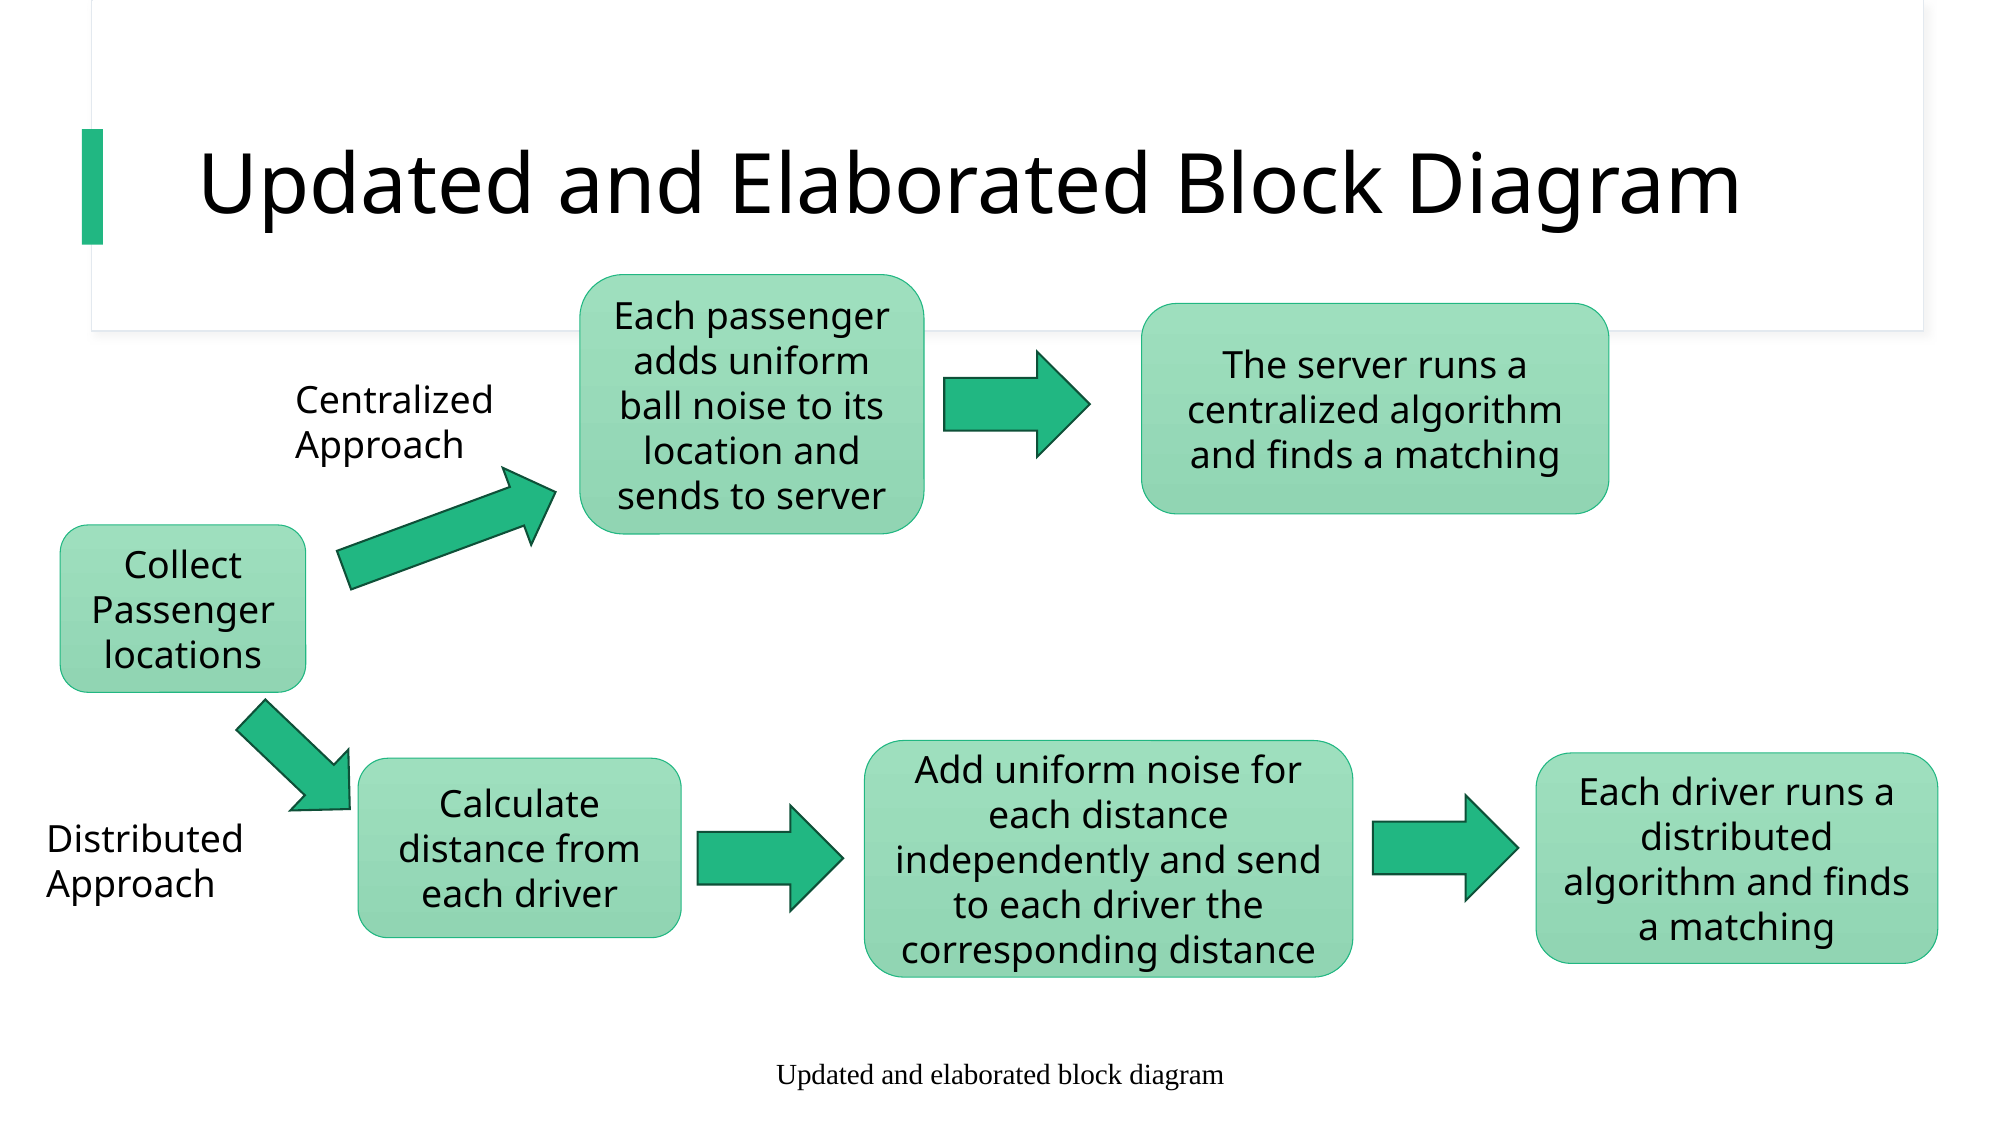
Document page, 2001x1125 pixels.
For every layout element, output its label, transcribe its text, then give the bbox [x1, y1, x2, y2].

text_box Centralized Approach [280, 368, 570, 474]
text_box [234, 698, 351, 811]
text_box The server runs a centralized algorithm and finds a matching [1141, 302, 1610, 515]
text_box Calculate distance from each driver [357, 757, 682, 939]
text_box Collect Passenger locations [59, 524, 307, 693]
title Updated and Elaborated Block Diagram [183, 90, 1851, 284]
text_box [943, 349, 1092, 460]
text_box Add uniform noise for each distance independently and send to each driver the corresponding distance [863, 739, 1354, 978]
text_box Distributed Approach [31, 807, 321, 912]
footer Updated and elaborated block diagram [662, 1042, 1338, 1103]
text_box Each passenger adds uniform ball noise to its location and sends to server [579, 274, 925, 535]
text_box [696, 803, 845, 914]
text_box Each driver runs a distributed algorithm and finds a matching [1535, 752, 1939, 964]
text_box [335, 474, 557, 591]
text_box [1371, 792, 1520, 904]
